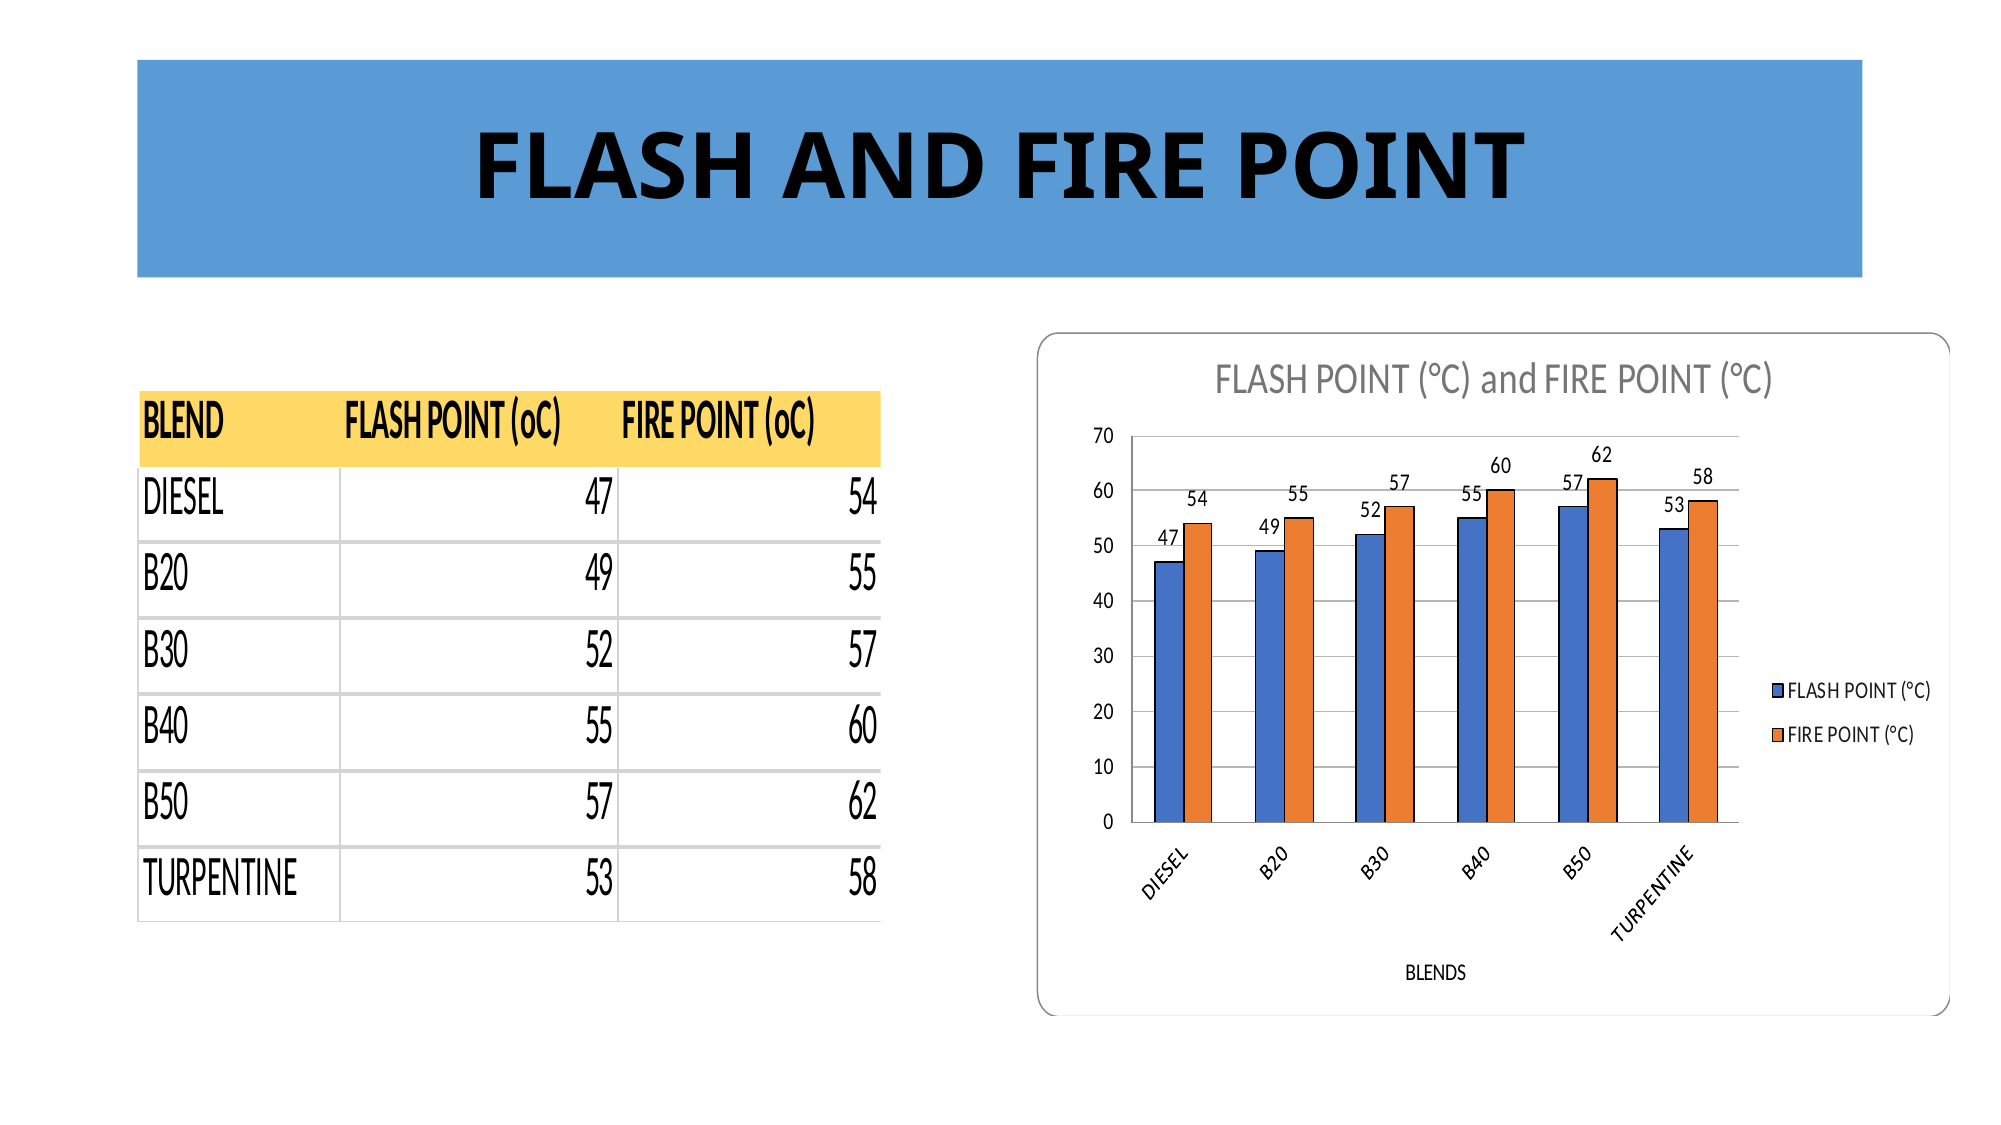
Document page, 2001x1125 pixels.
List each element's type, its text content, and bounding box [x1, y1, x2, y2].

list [1036, 332, 1950, 1016]
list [137, 387, 883, 926]
title FLASH AND FIRE POINT [137, 59, 1863, 278]
